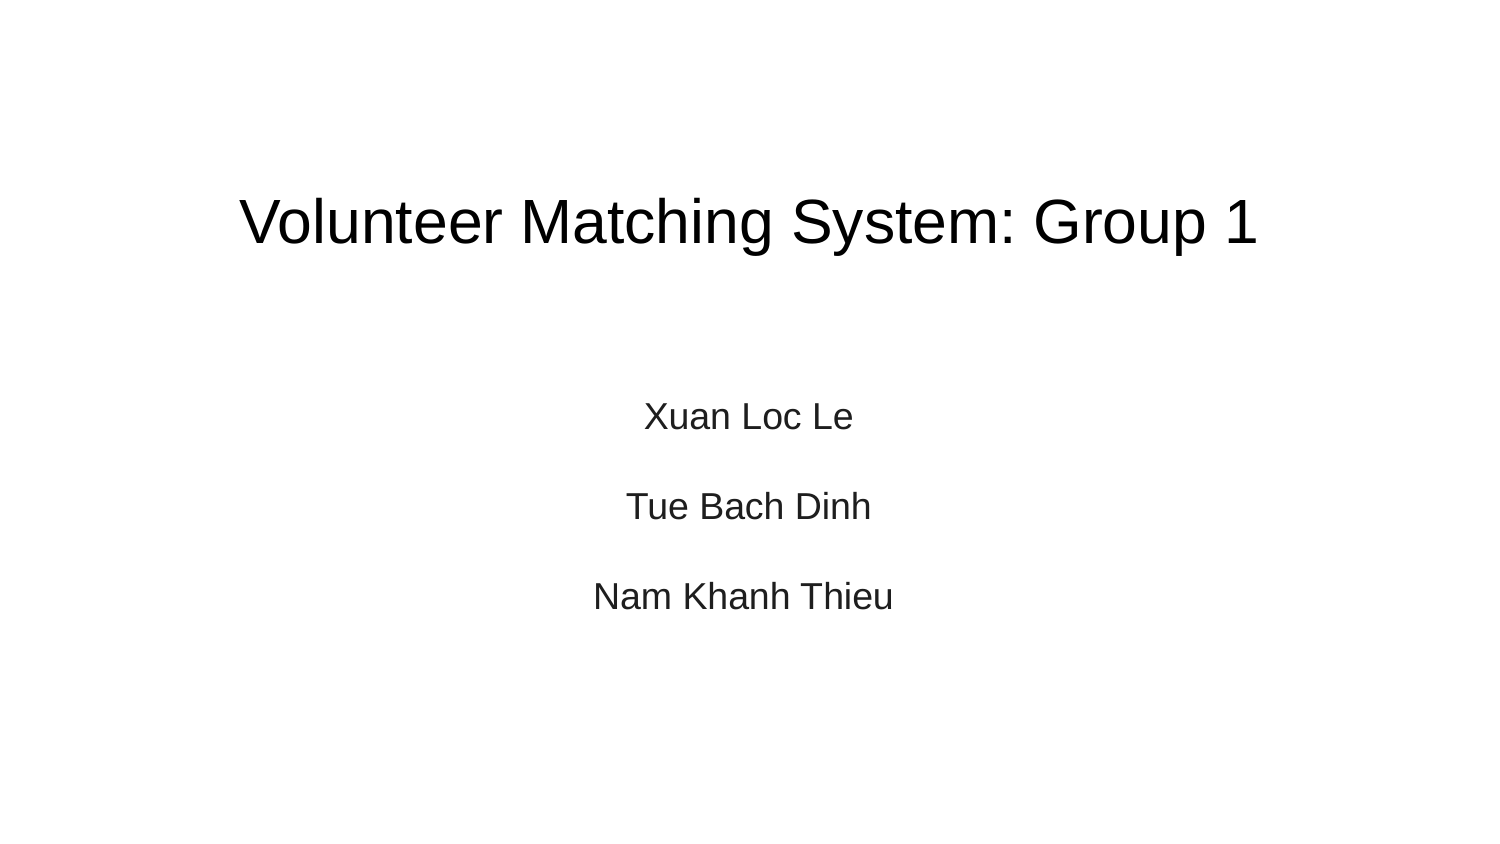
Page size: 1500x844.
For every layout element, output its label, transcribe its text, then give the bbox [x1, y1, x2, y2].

title Volunteer Matching System: Group 1 [51, 142, 1449, 271]
subtitle Xuan Loc Le Tue Bach Dinh Nam Khanh Thieu [316, 331, 1181, 597]
